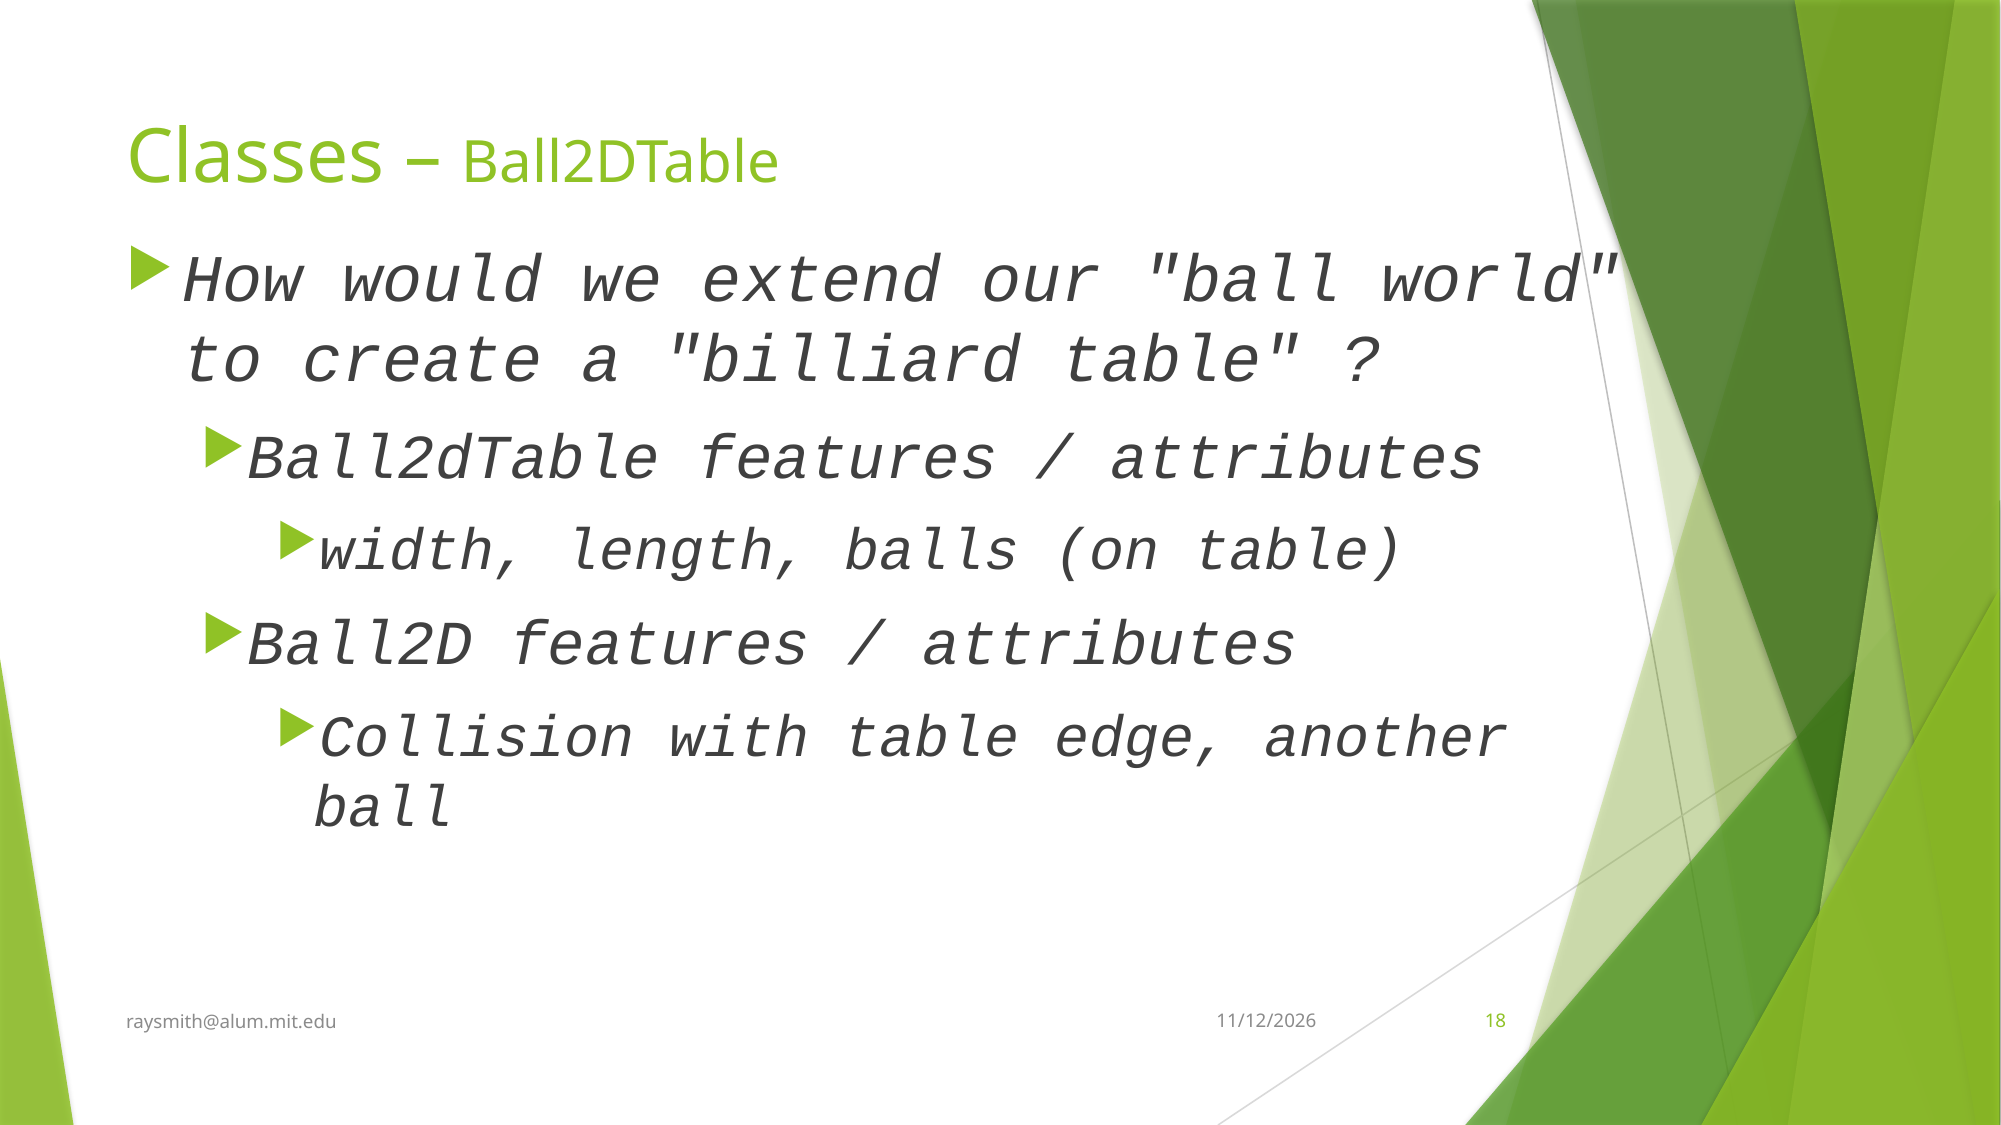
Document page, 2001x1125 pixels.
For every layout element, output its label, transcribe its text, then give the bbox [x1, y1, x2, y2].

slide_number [1181, 991, 1332, 1051]
footer raysmith@alum.mit.edu [111, 991, 1145, 1051]
title Classes – Ball2DTable [111, 99, 1522, 227]
slide_number 18 [1409, 991, 1522, 1051]
list How would we extend our "ball world" to create a "billiard table" ? Ball2dTable features / attributes width, length, balls (on table) Ball2D features / attributes Collision with table edge, another ball [111, 227, 1647, 991]
